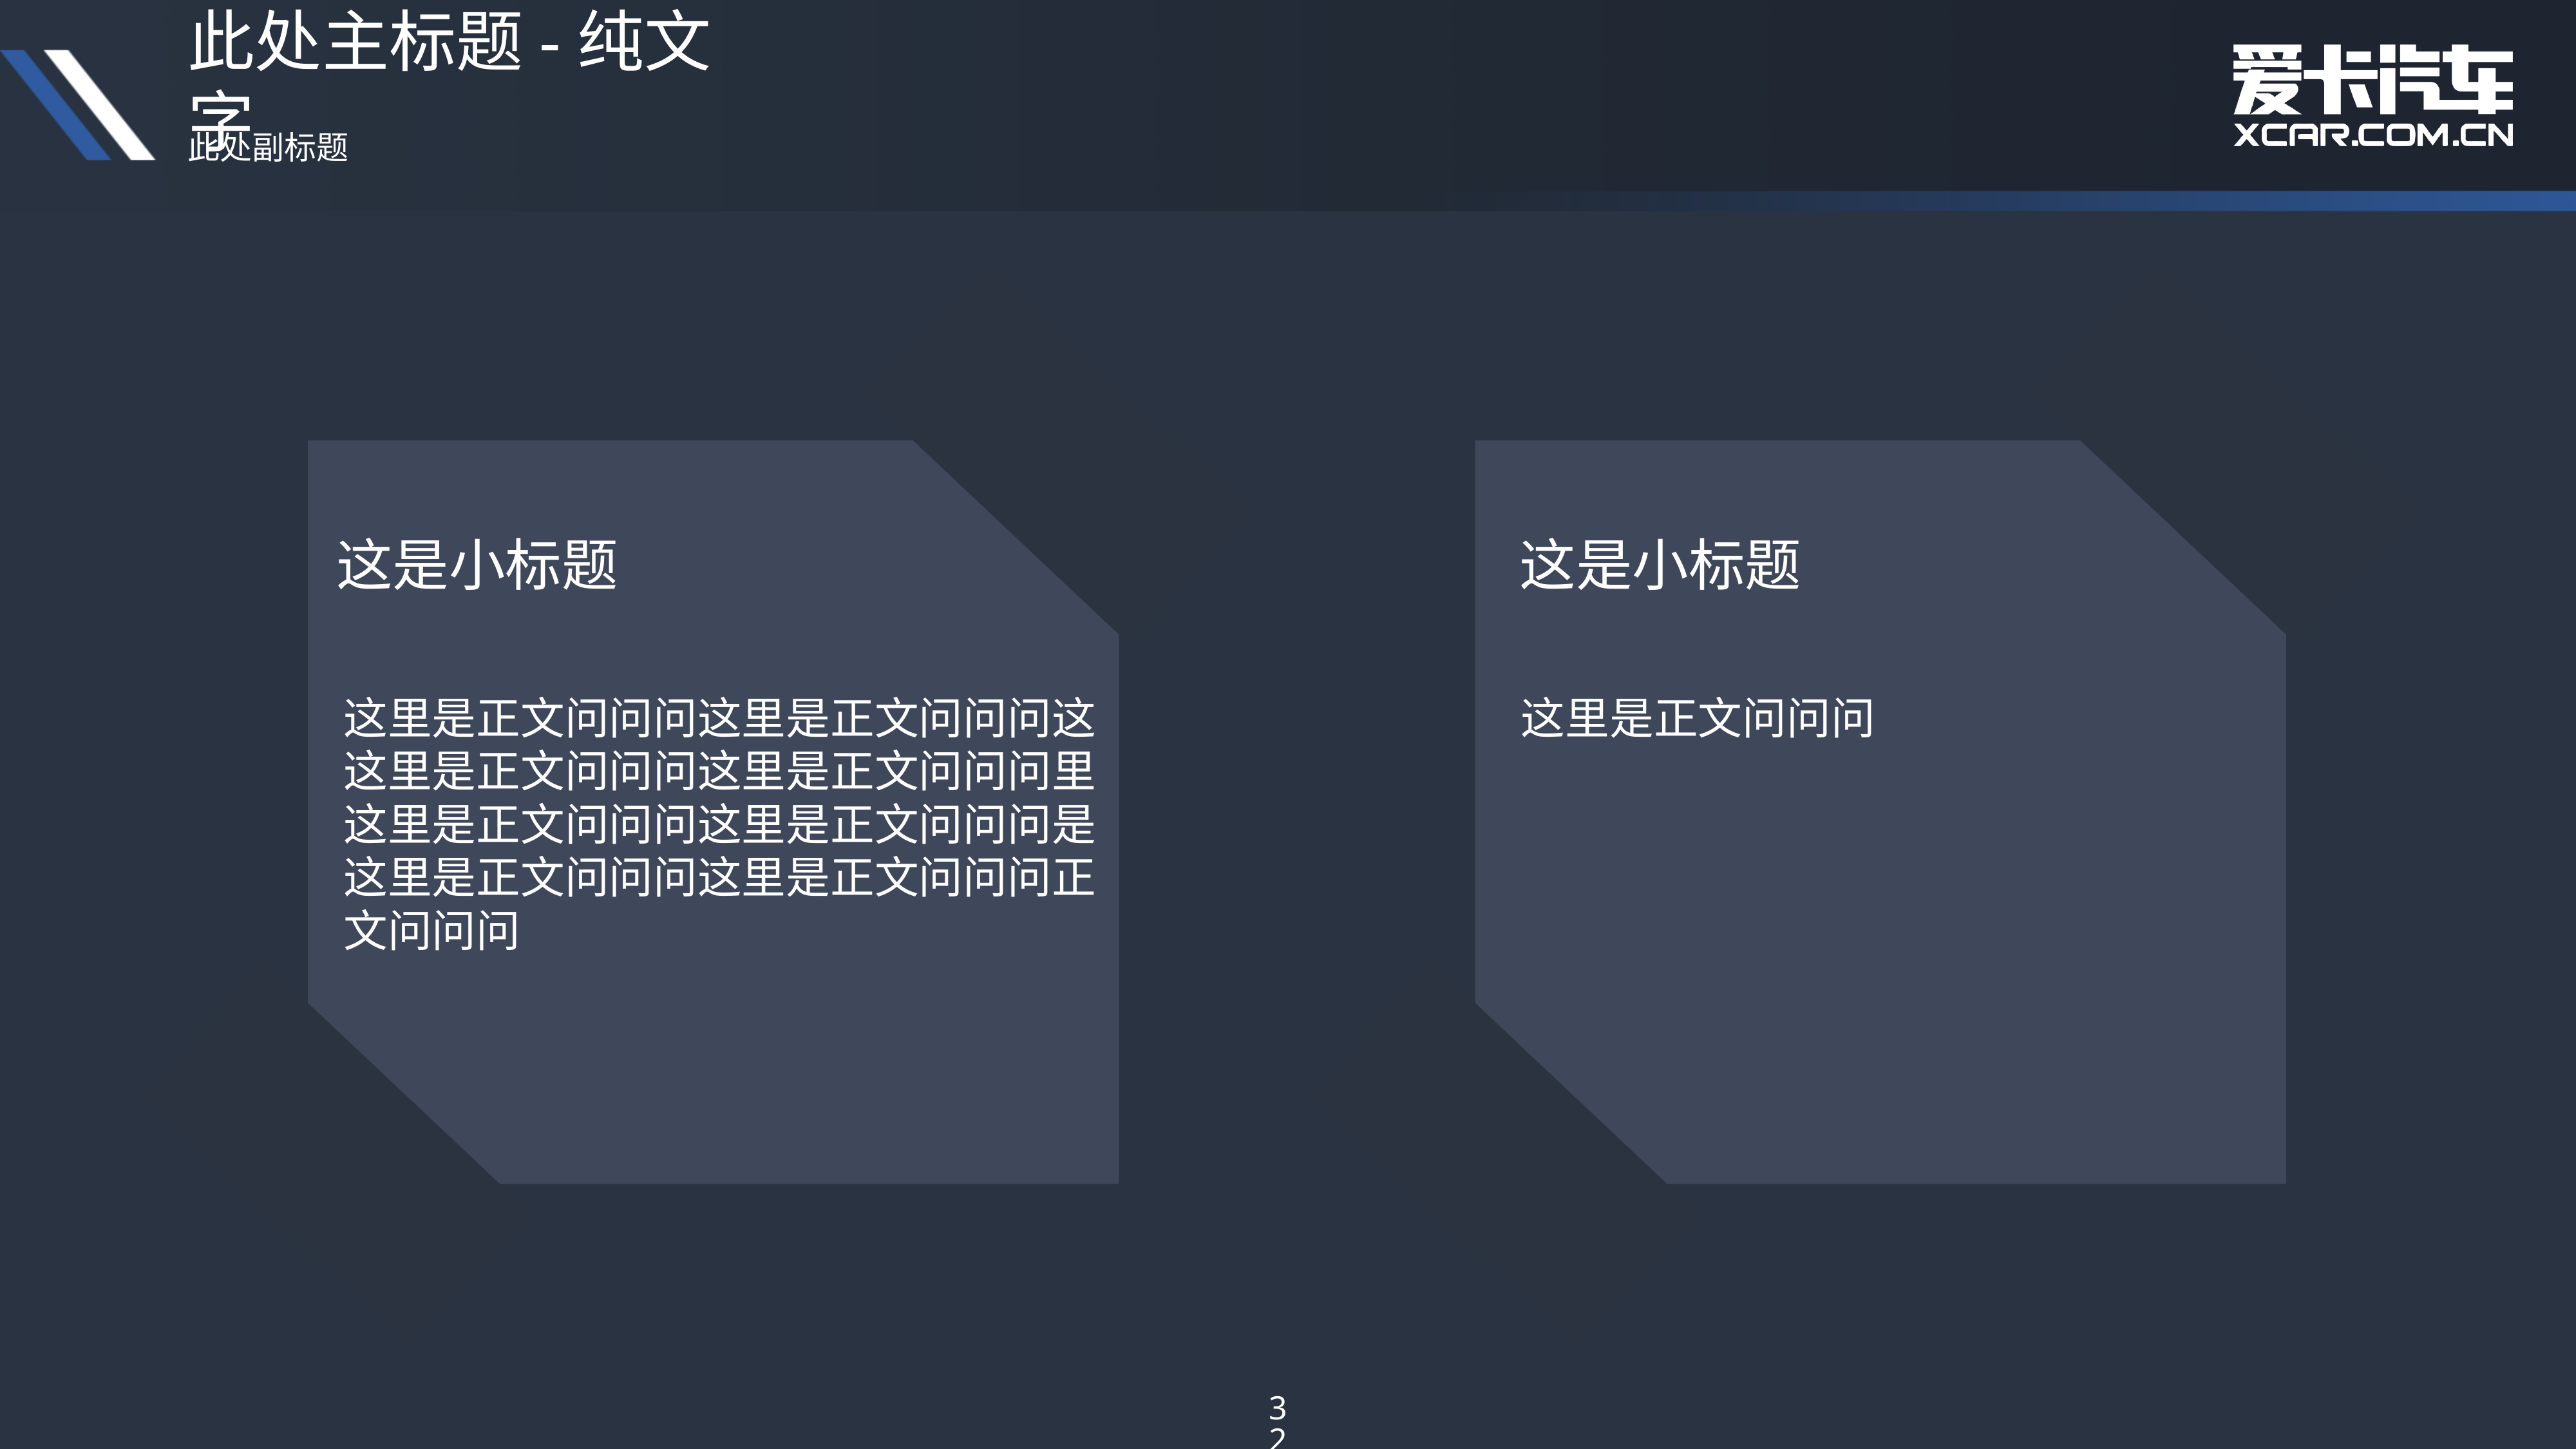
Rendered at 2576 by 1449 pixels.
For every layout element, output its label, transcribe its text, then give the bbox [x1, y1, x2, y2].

slide_number 32 [1263, 1381, 1311, 1432]
list 此处主标题-纯文字 [182, 26, 772, 132]
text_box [1310, 264, 2420, 1344]
list 此处副标题 [182, 118, 356, 175]
picture [0, 0, 2576, 1449]
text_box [142, 264, 1253, 1344]
